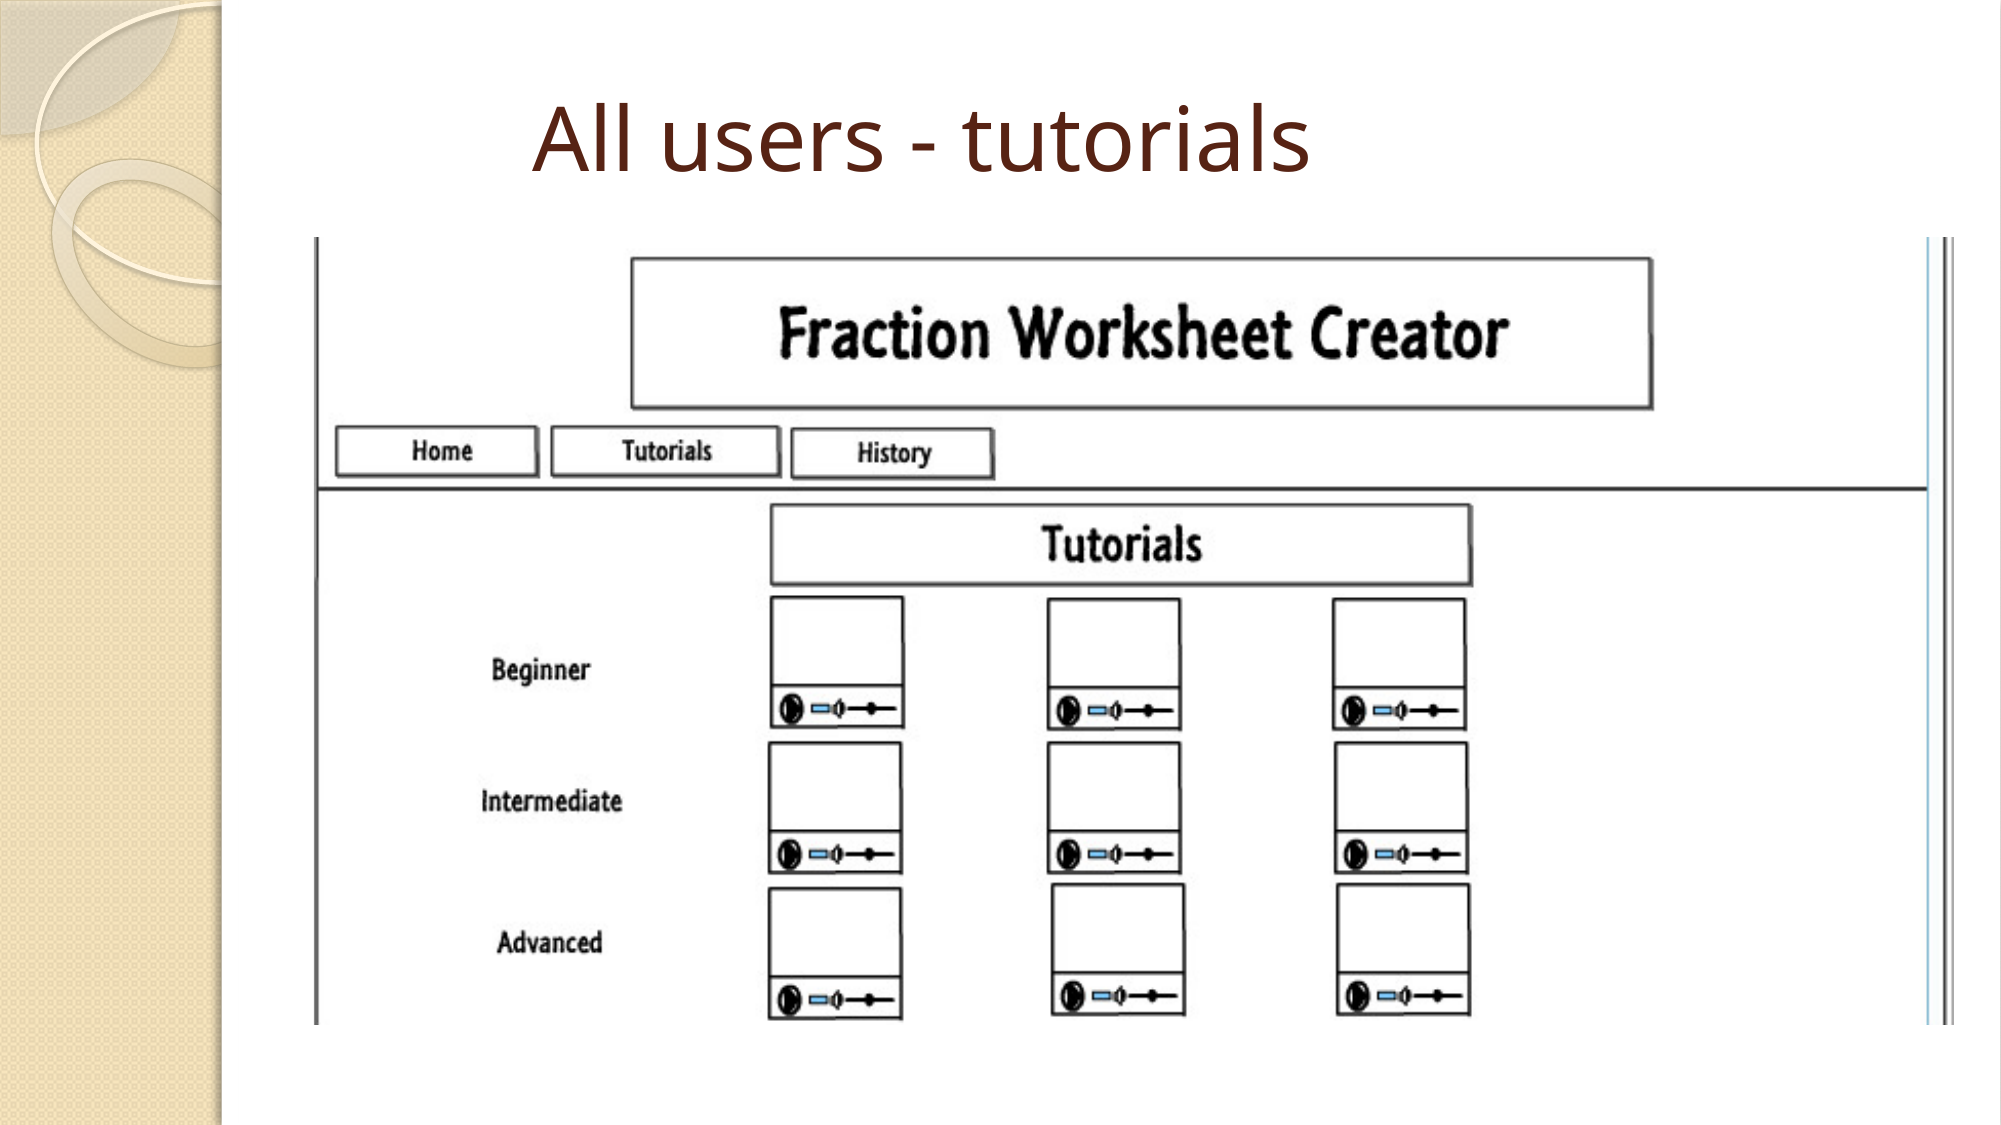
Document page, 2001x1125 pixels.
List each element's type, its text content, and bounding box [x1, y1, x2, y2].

title All users - tutorials [517, 57, 1888, 213]
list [313, 237, 1955, 1026]
